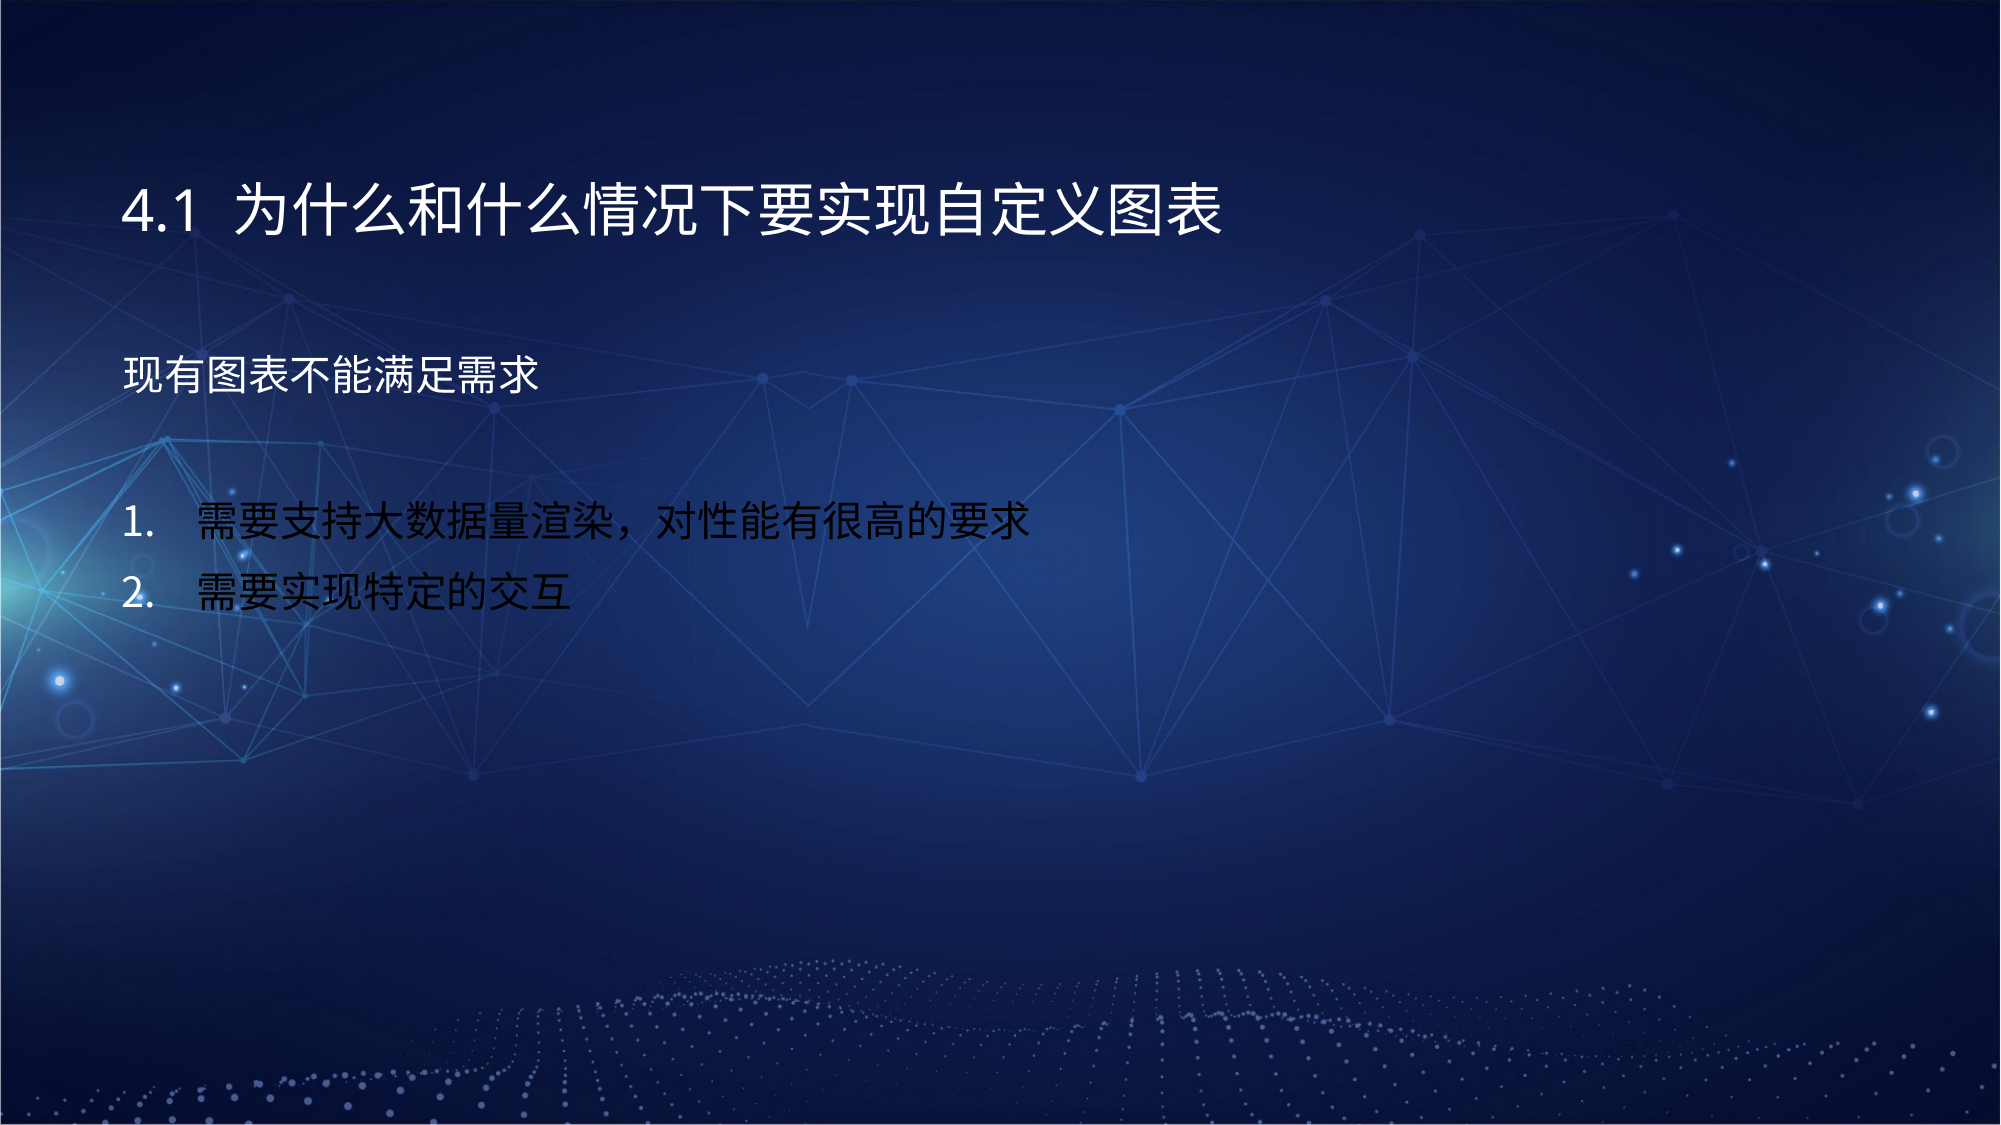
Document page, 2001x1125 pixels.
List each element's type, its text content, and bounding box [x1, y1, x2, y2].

list 需要支持大数据量渲染，对性能有很高的要求 需要实现特定的交互 [106, 299, 1732, 812]
picture [0, 0, 2001, 1125]
text_box 4.1 为什么和什么情况下要实现自定义图表 [106, 165, 1239, 251]
text_box 现有图表不能满足需求 [108, 341, 556, 406]
